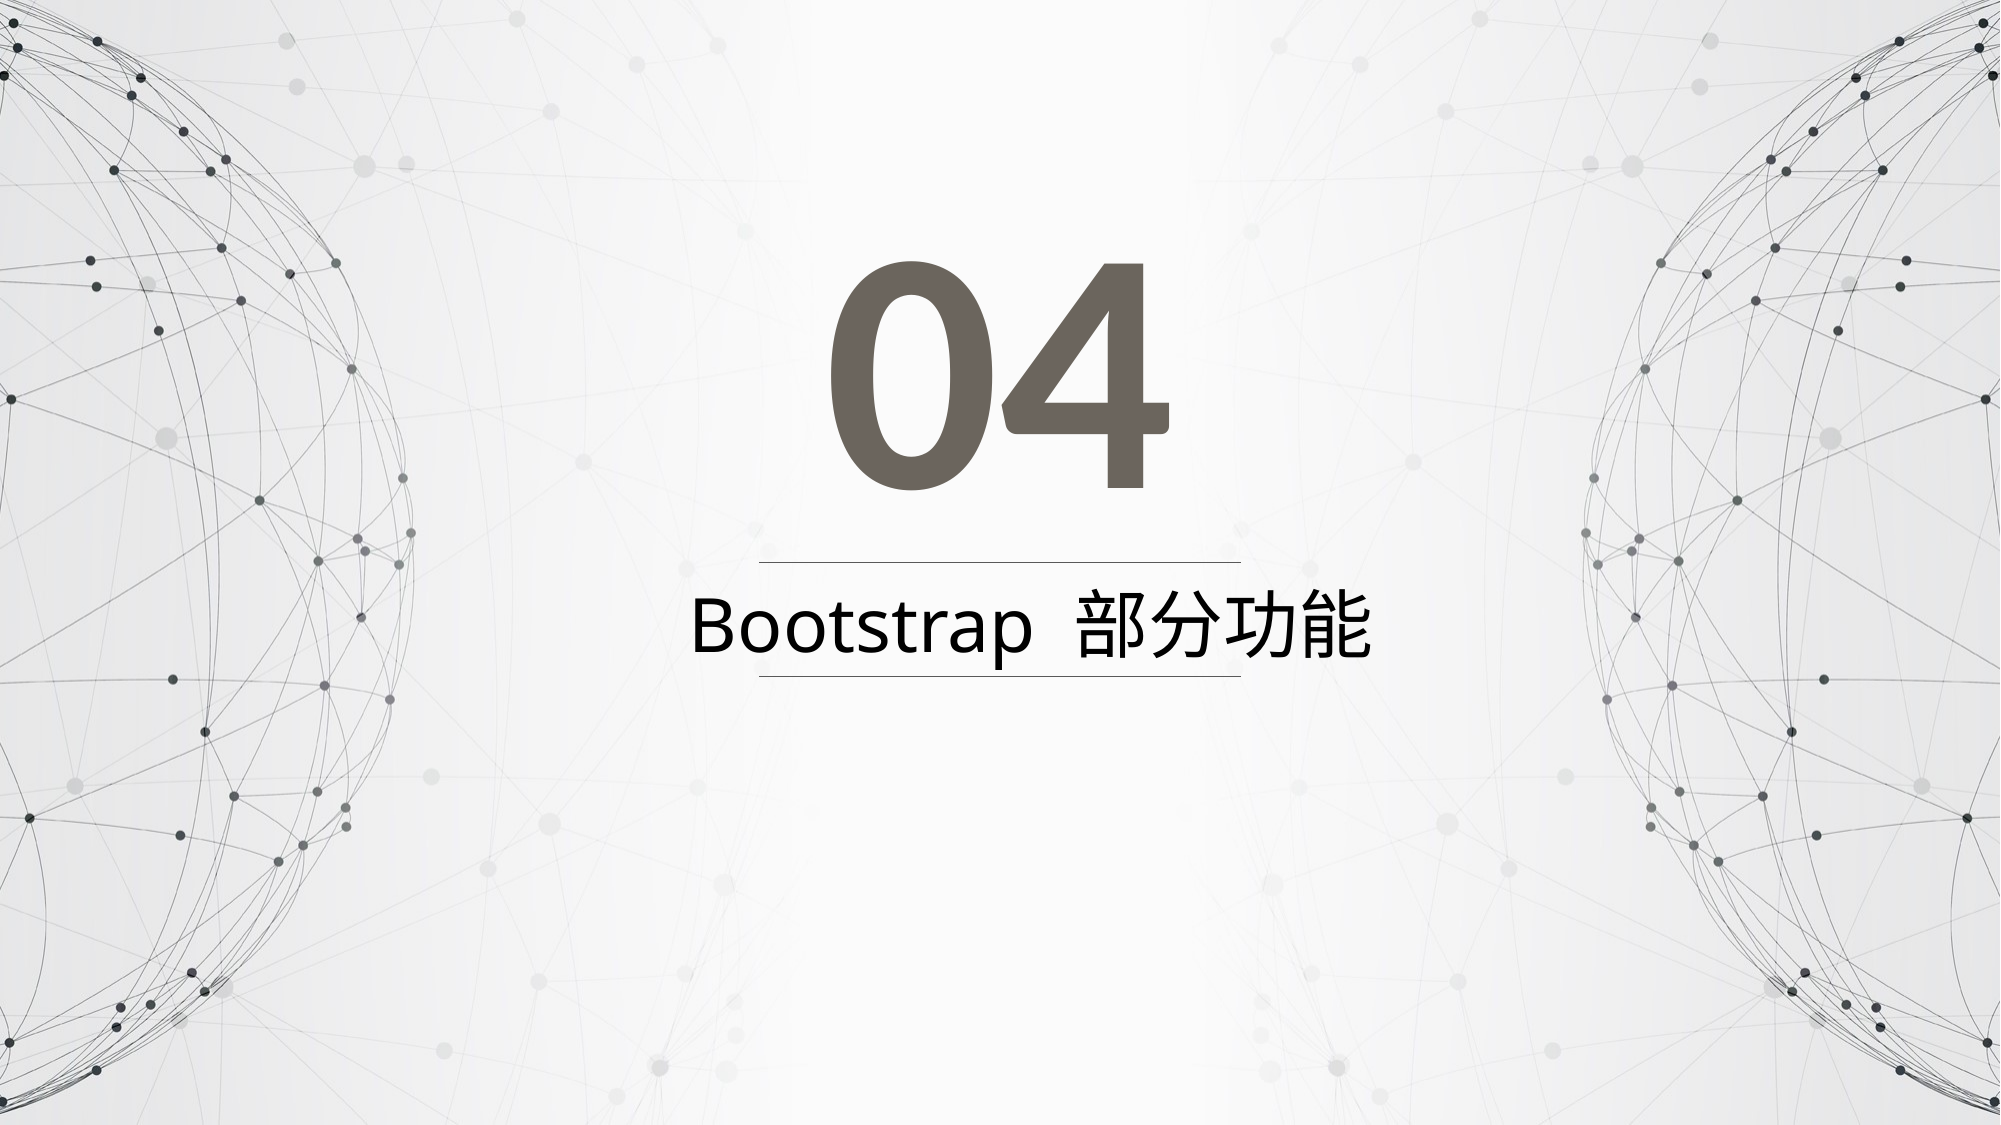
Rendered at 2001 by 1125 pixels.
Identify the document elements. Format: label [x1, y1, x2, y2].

text_box [644, 562, 1419, 677]
picture [0, 0, 2000, 1125]
